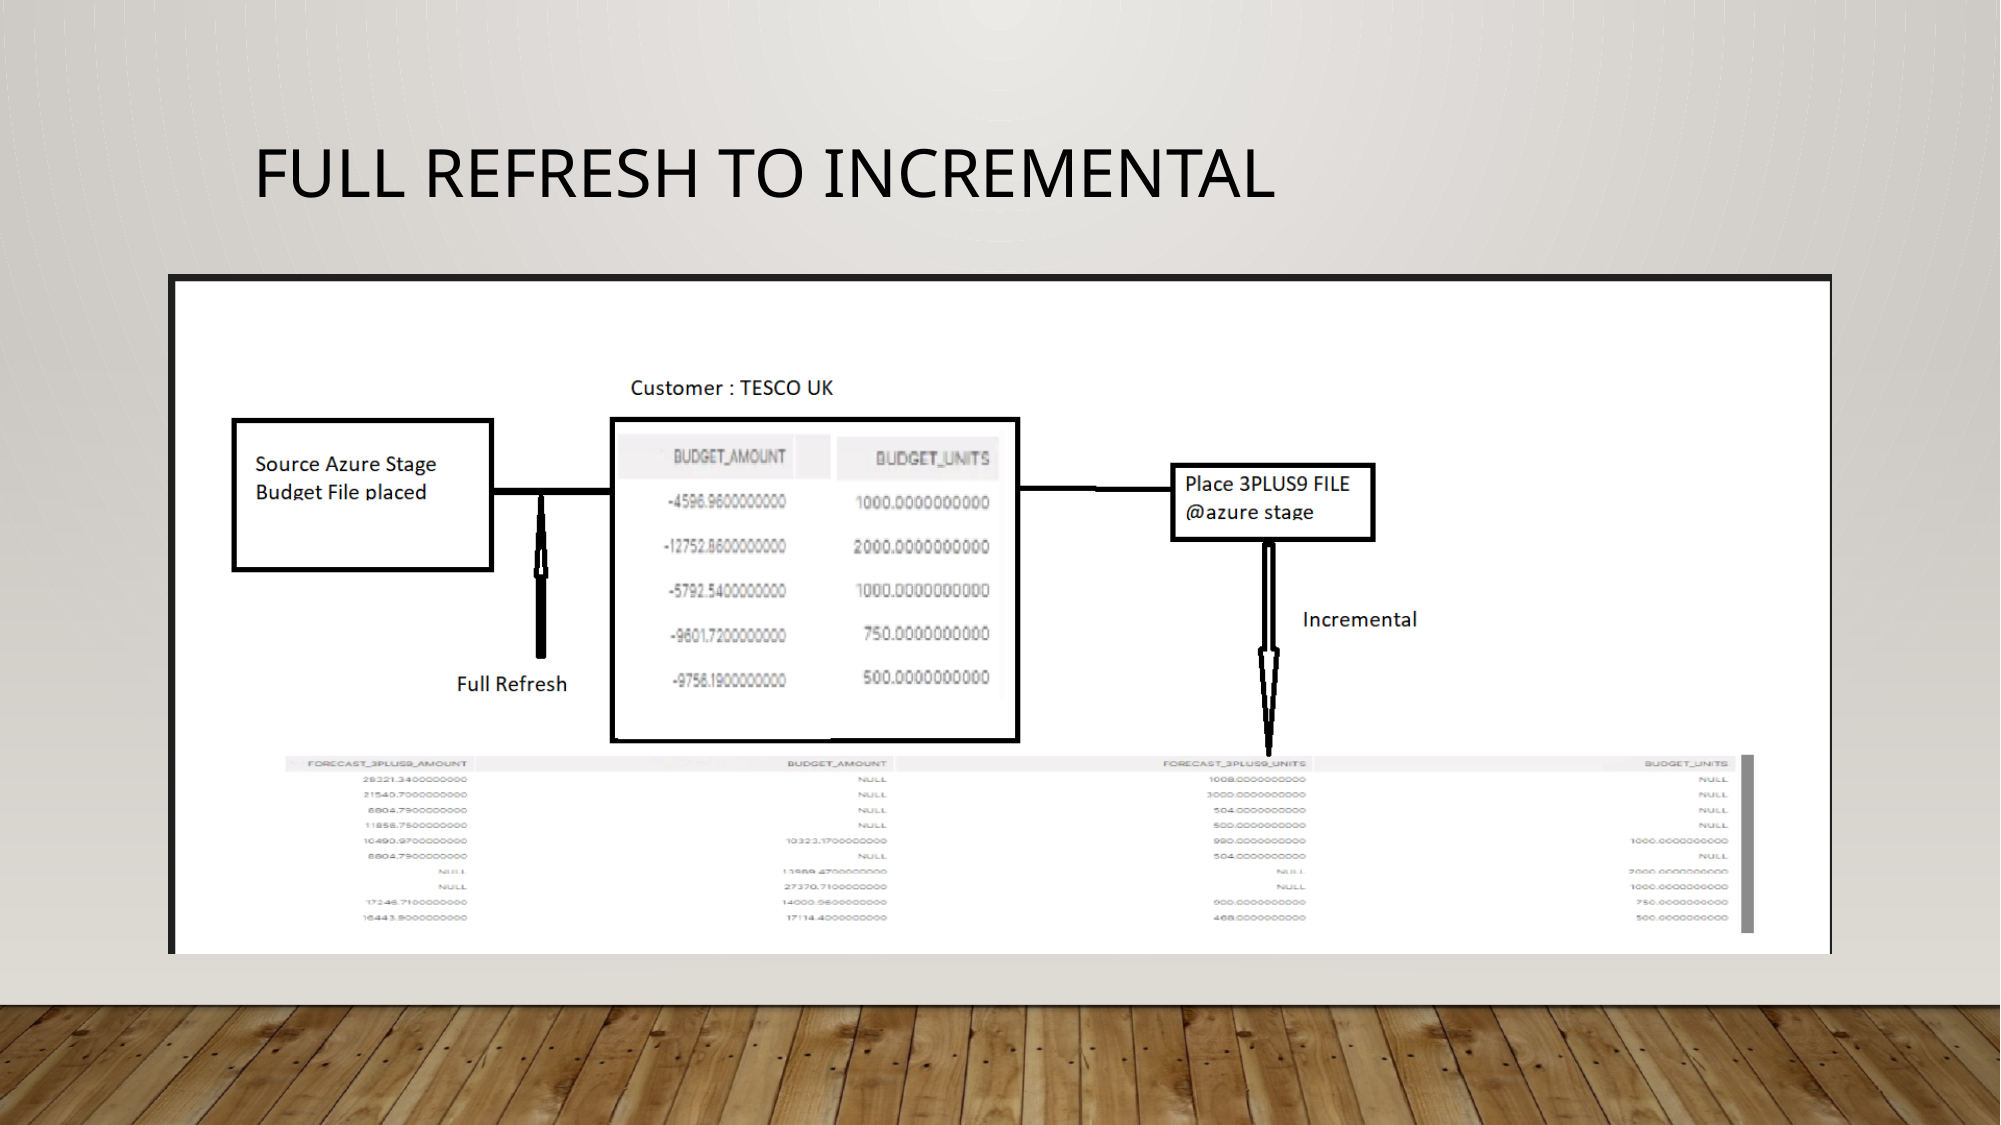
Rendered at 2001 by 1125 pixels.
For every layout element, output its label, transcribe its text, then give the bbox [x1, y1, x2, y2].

picture [0, 1005, 2000, 1125]
title Full Refresh to Incremental [238, 131, 1814, 273]
picture [167, 273, 1833, 954]
